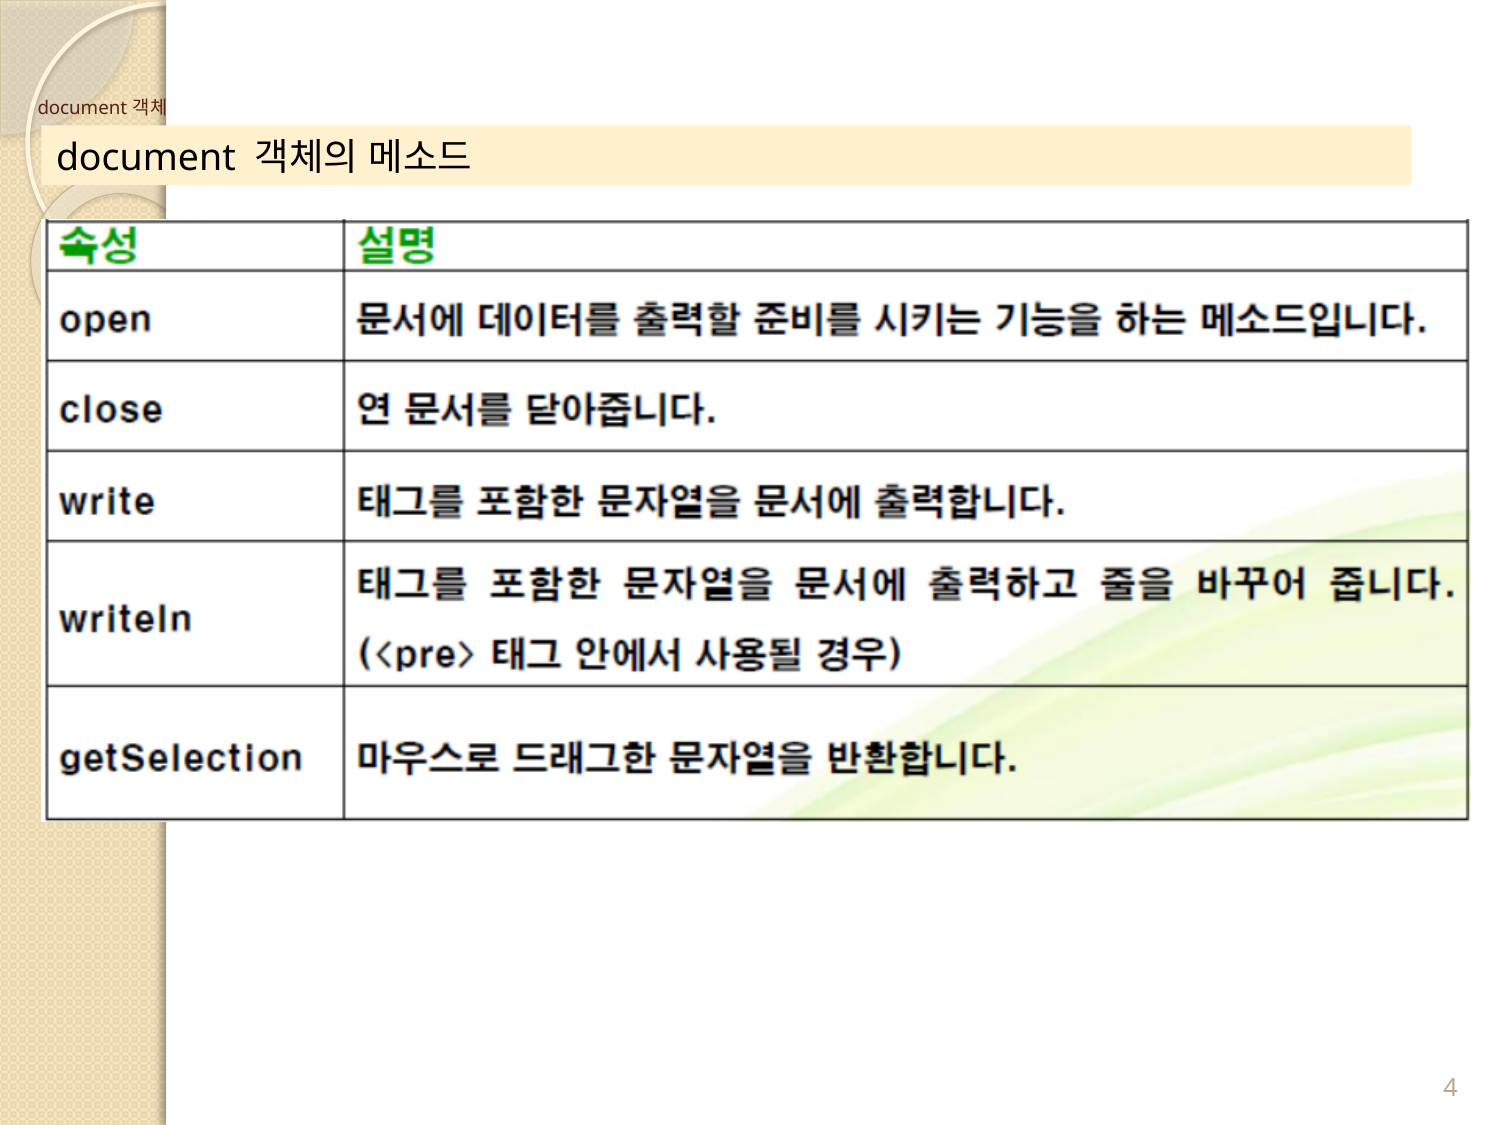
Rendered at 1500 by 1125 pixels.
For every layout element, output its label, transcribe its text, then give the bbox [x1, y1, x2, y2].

picture [41, 219, 1471, 822]
title document 객체 [17, 19, 1105, 126]
text_box document 객체의 메소드 [41, 125, 1412, 186]
slide_number 4 [1413, 1034, 1488, 1113]
